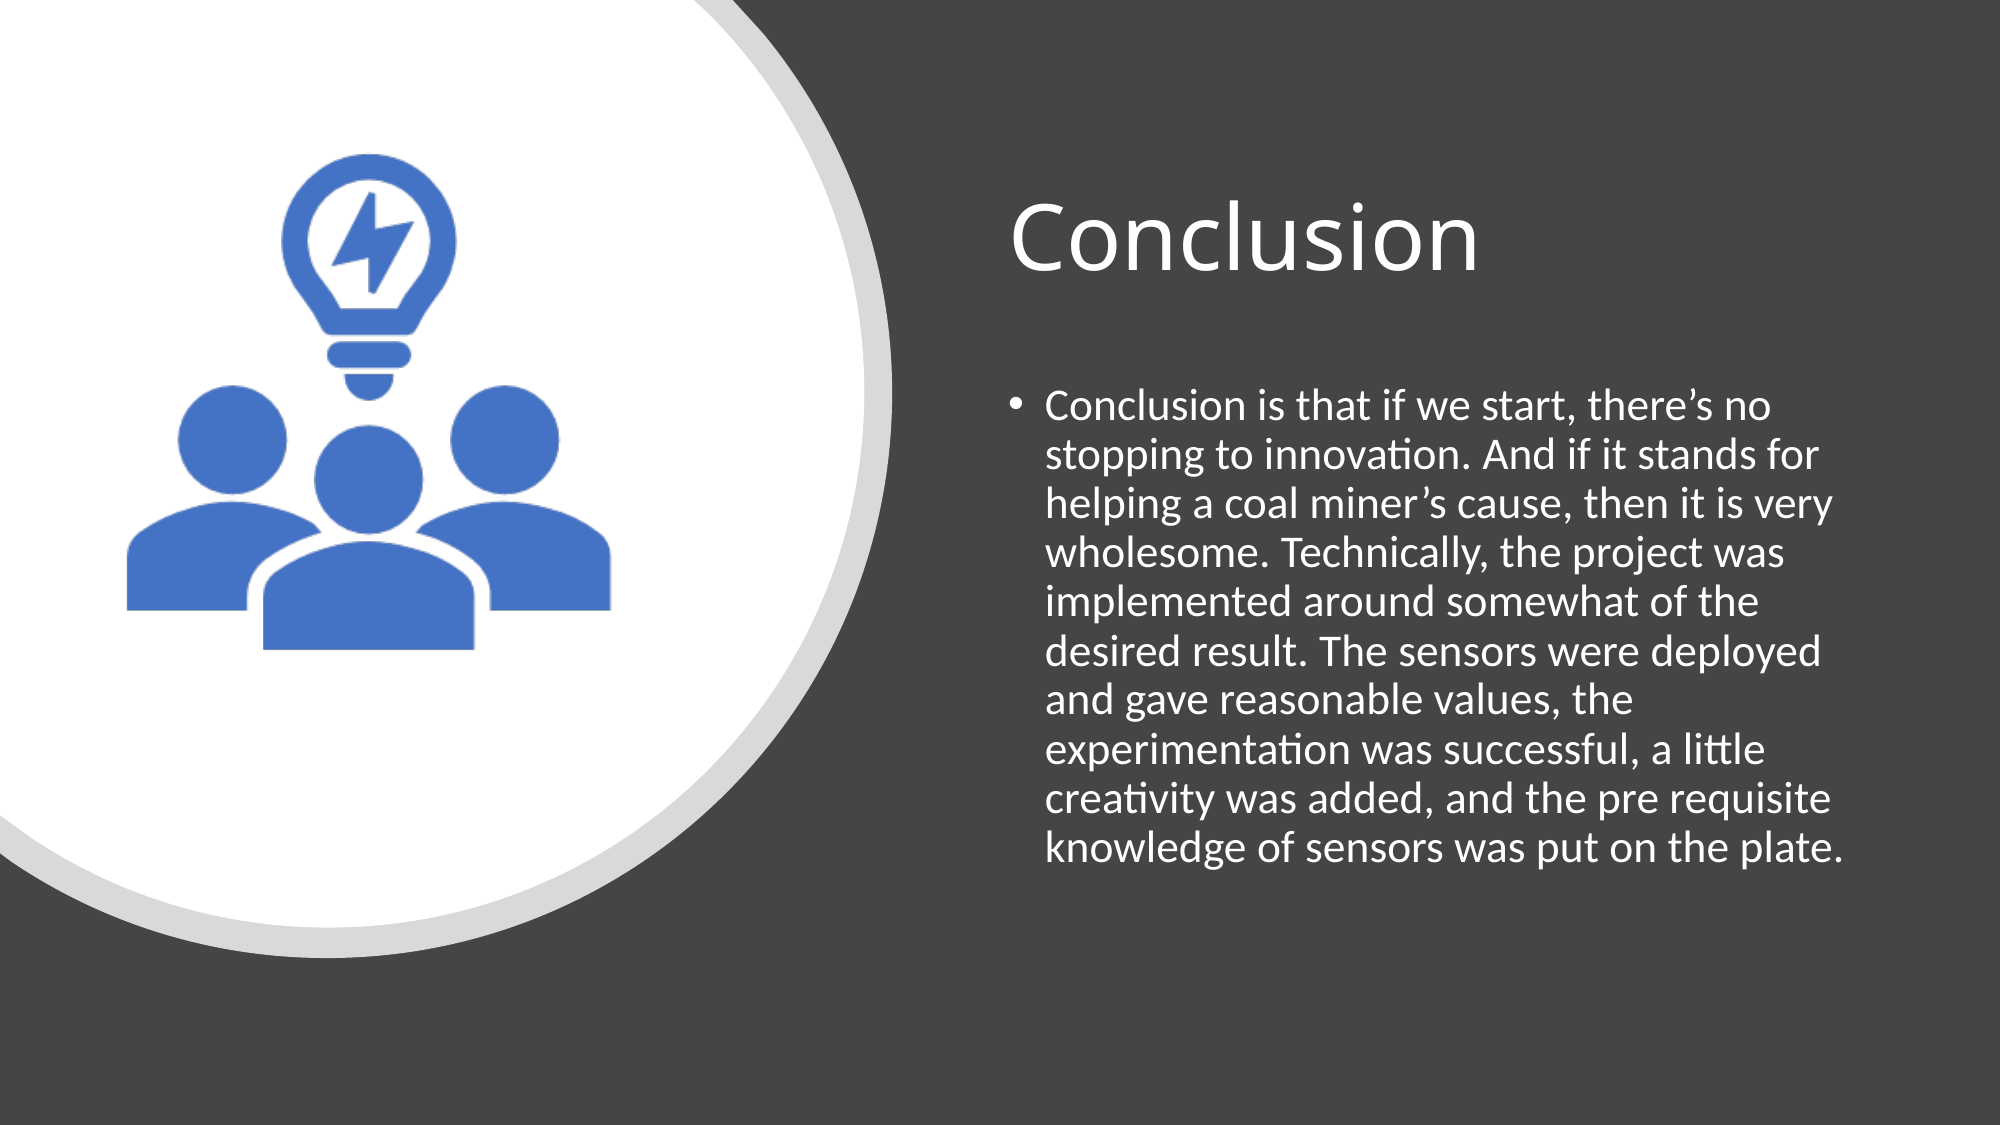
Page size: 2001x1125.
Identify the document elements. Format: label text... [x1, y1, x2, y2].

list Conclusion is that if we start, there’s no stopping to innovation. And if it stands for helping a coal miner’s cause, then it is very wholesome. Technically, the project was implemented around somewhat of the desired result. The sensors were deployed and gave reasonable values, the experimentation was successful, a little creativity was added, and the pre requisite knowledge of sensors was put on the plate. [993, 373, 1865, 928]
picture [52, 89, 682, 719]
text_box [0, 0, 894, 960]
title Conclusion [993, 131, 1865, 350]
text_box [0, 0, 866, 929]
